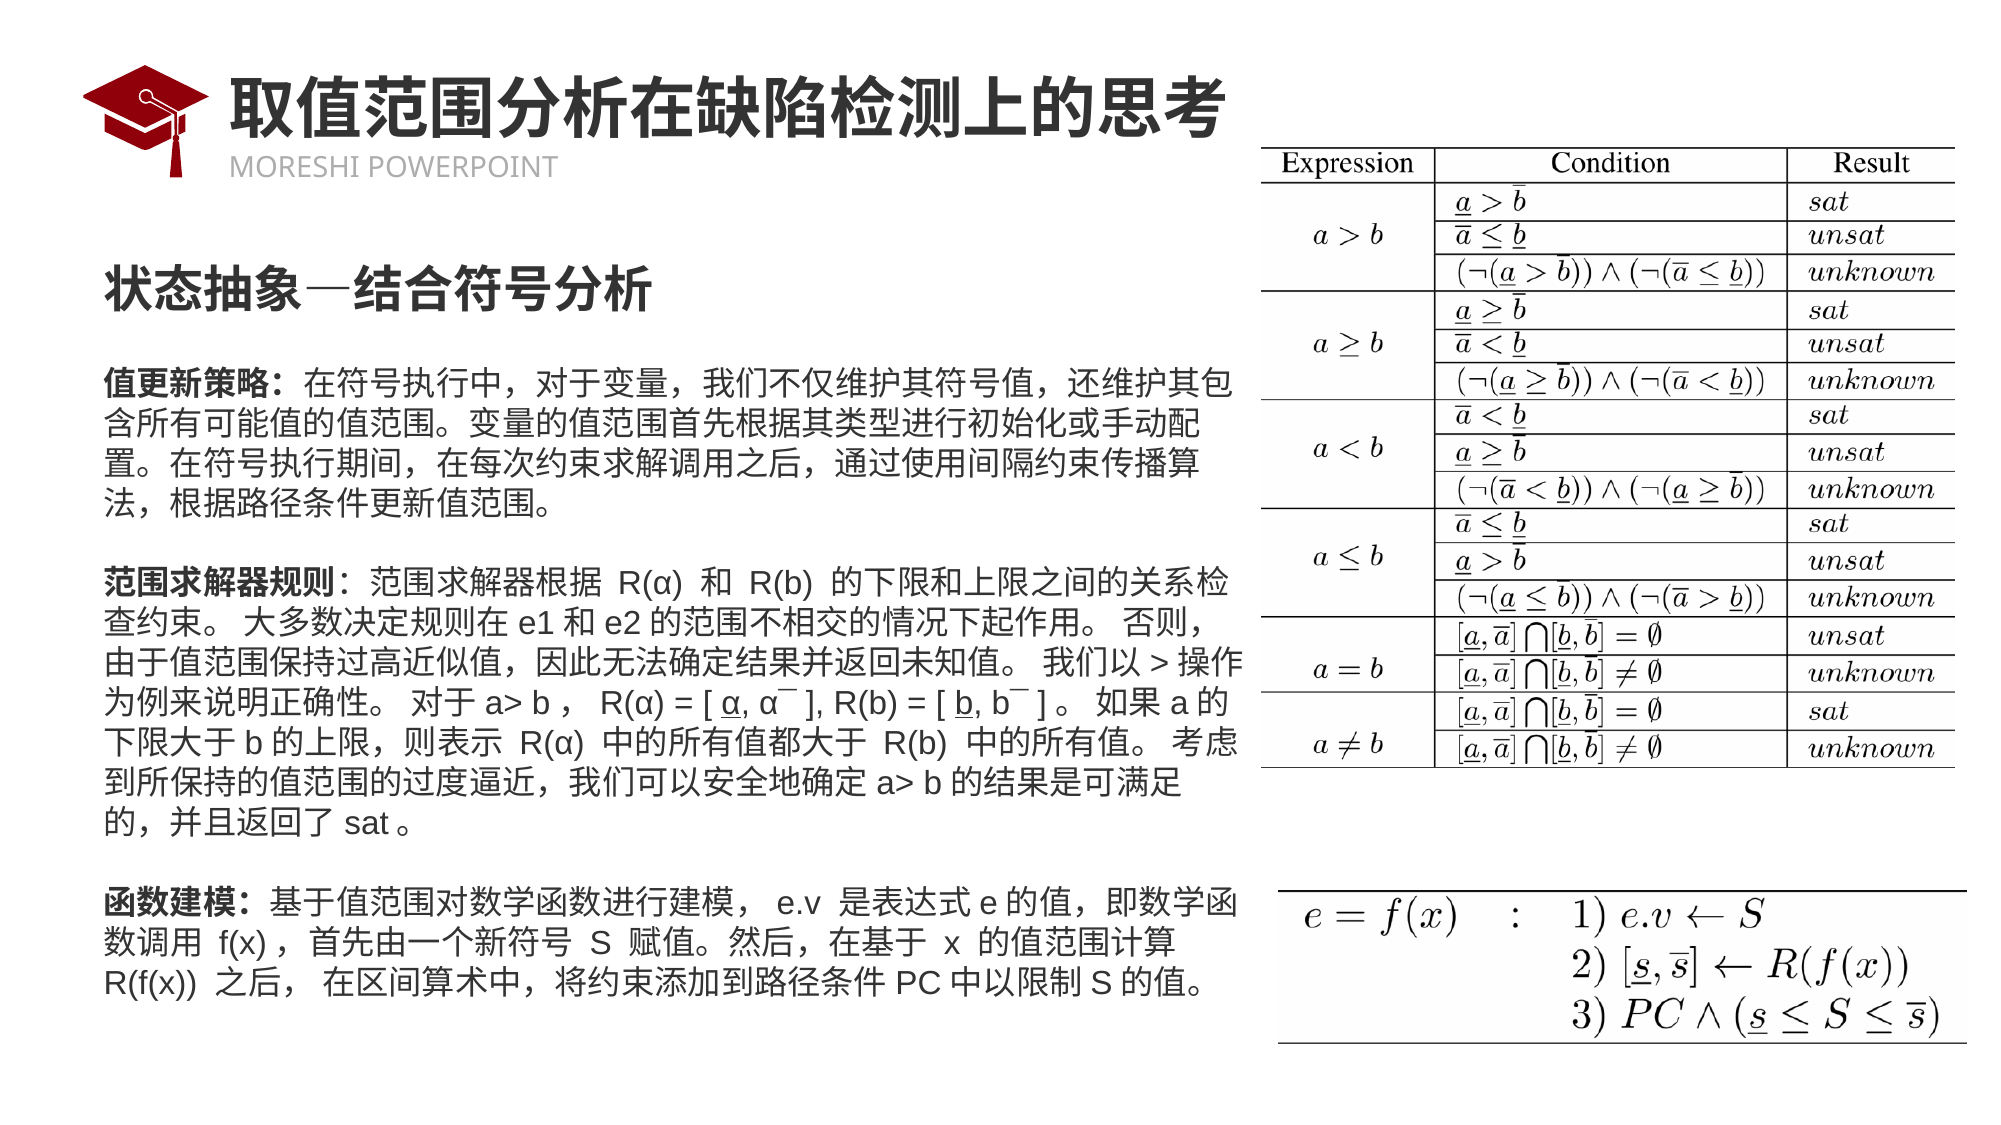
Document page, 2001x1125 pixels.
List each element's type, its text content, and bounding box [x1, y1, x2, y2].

picture [1261, 147, 1955, 768]
picture [1278, 890, 1967, 1044]
text_box 状态抽象—结合符号分析 值更新策略：在符号执行中，对于变量，我们不仅维护其符号值，还维护其包含所有可能值的值范围。变量的值范围首先根据其类型进行初始化或手动配置。在符号执行期间，在每次约束求解调用之后，通过使用间隔约束传播算法，根据路径条件更新值范围。 范围求解器规则：范围求解器根据 R(α) 和 R(b) 的下限和上限之间的关系检查约束。 大多数决定规则在e1和e2的范围不相交的情况下起作用。 否则，由于值范围保持过高近似值，因此无法确定结果并返回未知值。 我们以>操作为例来说明正确性。 对于a> b，R(α) = [ α, α¯ ], R(b) = [ b, b¯ ]。 如果a的下限大于b的上限，则表示 R(α) 中的所有值都大于 R(b) 中的所有值。 考虑到所保持的值范围的过度逼近，我们可以安全地确定a> b的结果是可满足的，并且返回了sat。 函数建模：基于值范围对数学函数进行建模，e.v 是表达式e的值，即数学函数调用 f(x)，首先由一个新符号 S 赋值。然后，在基于 x 的值范围计算 R(f(x)) 之后， 在区间算术中，将约束添加到路径条件PC中以限制S的值。 [88, 249, 1262, 1009]
title 取值范围分析在缺陷检测上的思考 [213, 55, 1671, 168]
